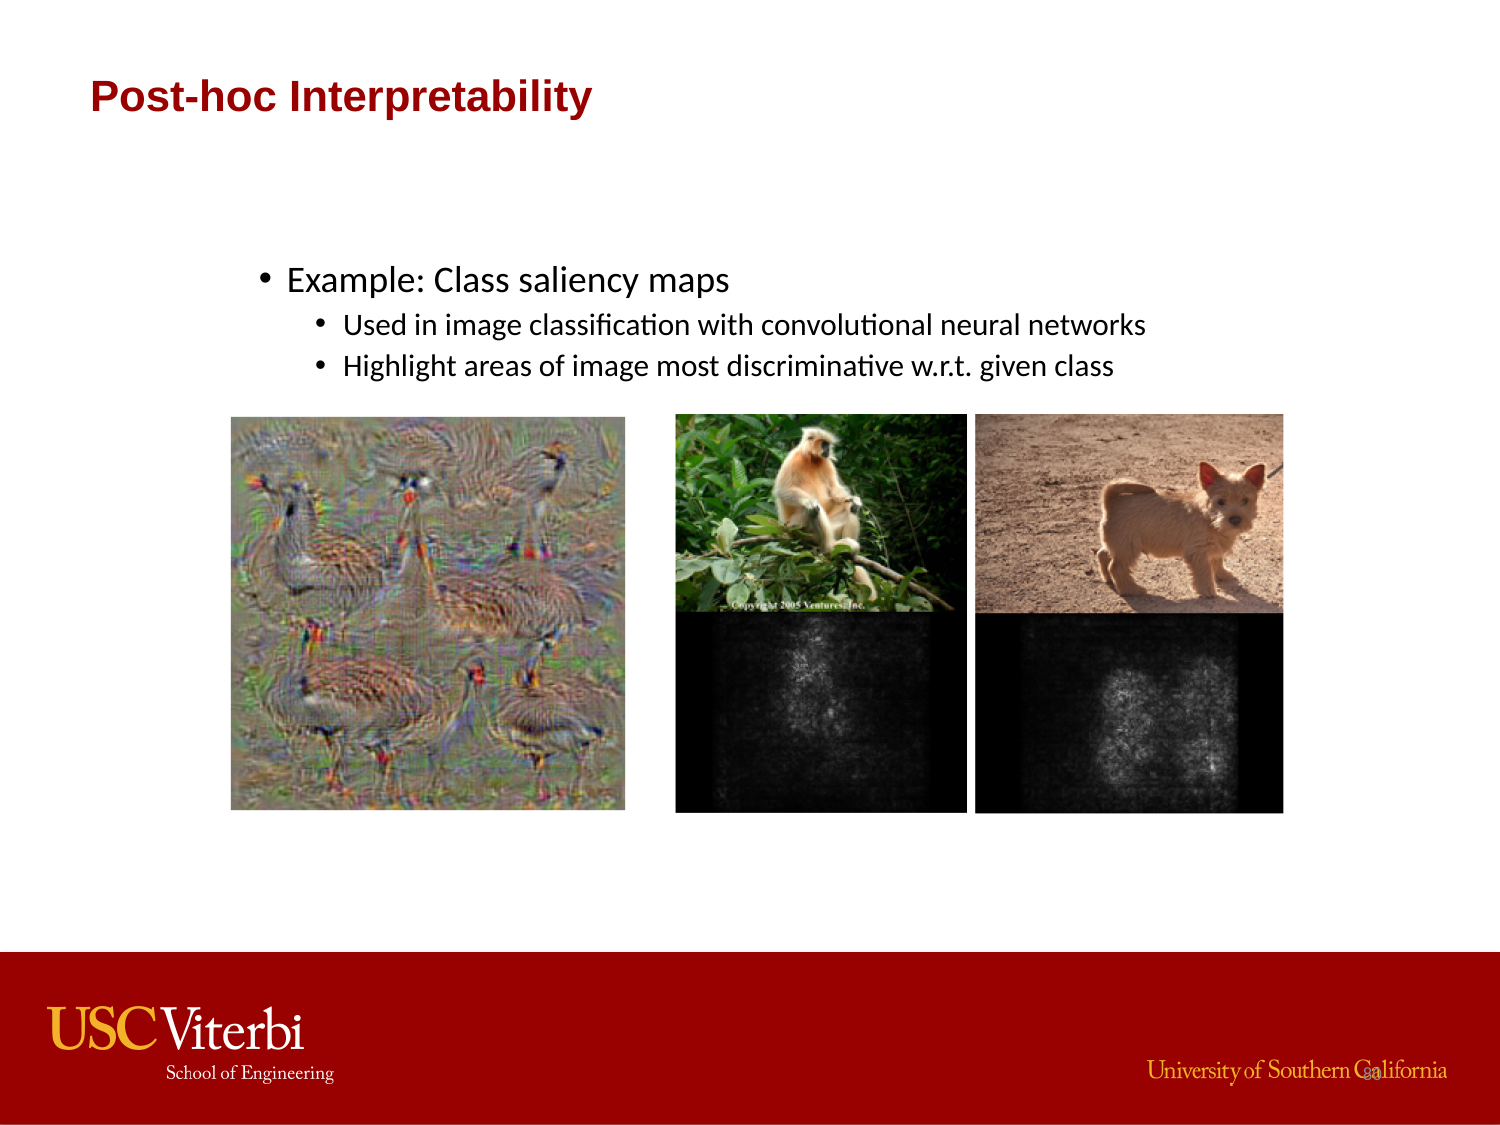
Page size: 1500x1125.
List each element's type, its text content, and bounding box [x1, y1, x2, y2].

slide_number 80 [1059, 1042, 1397, 1103]
picture [224, 411, 630, 815]
title Post-hoc Interpretability [75, 45, 1425, 149]
list Example: Class saliency maps Used in image classification with convolutional neural networks Highlight areas of image most discriminative w.r.t. given class [243, 252, 1257, 844]
picture [47, 1006, 334, 1084]
picture [1397, 1059, 1447, 1086]
picture [973, 411, 1285, 815]
picture [673, 411, 969, 815]
